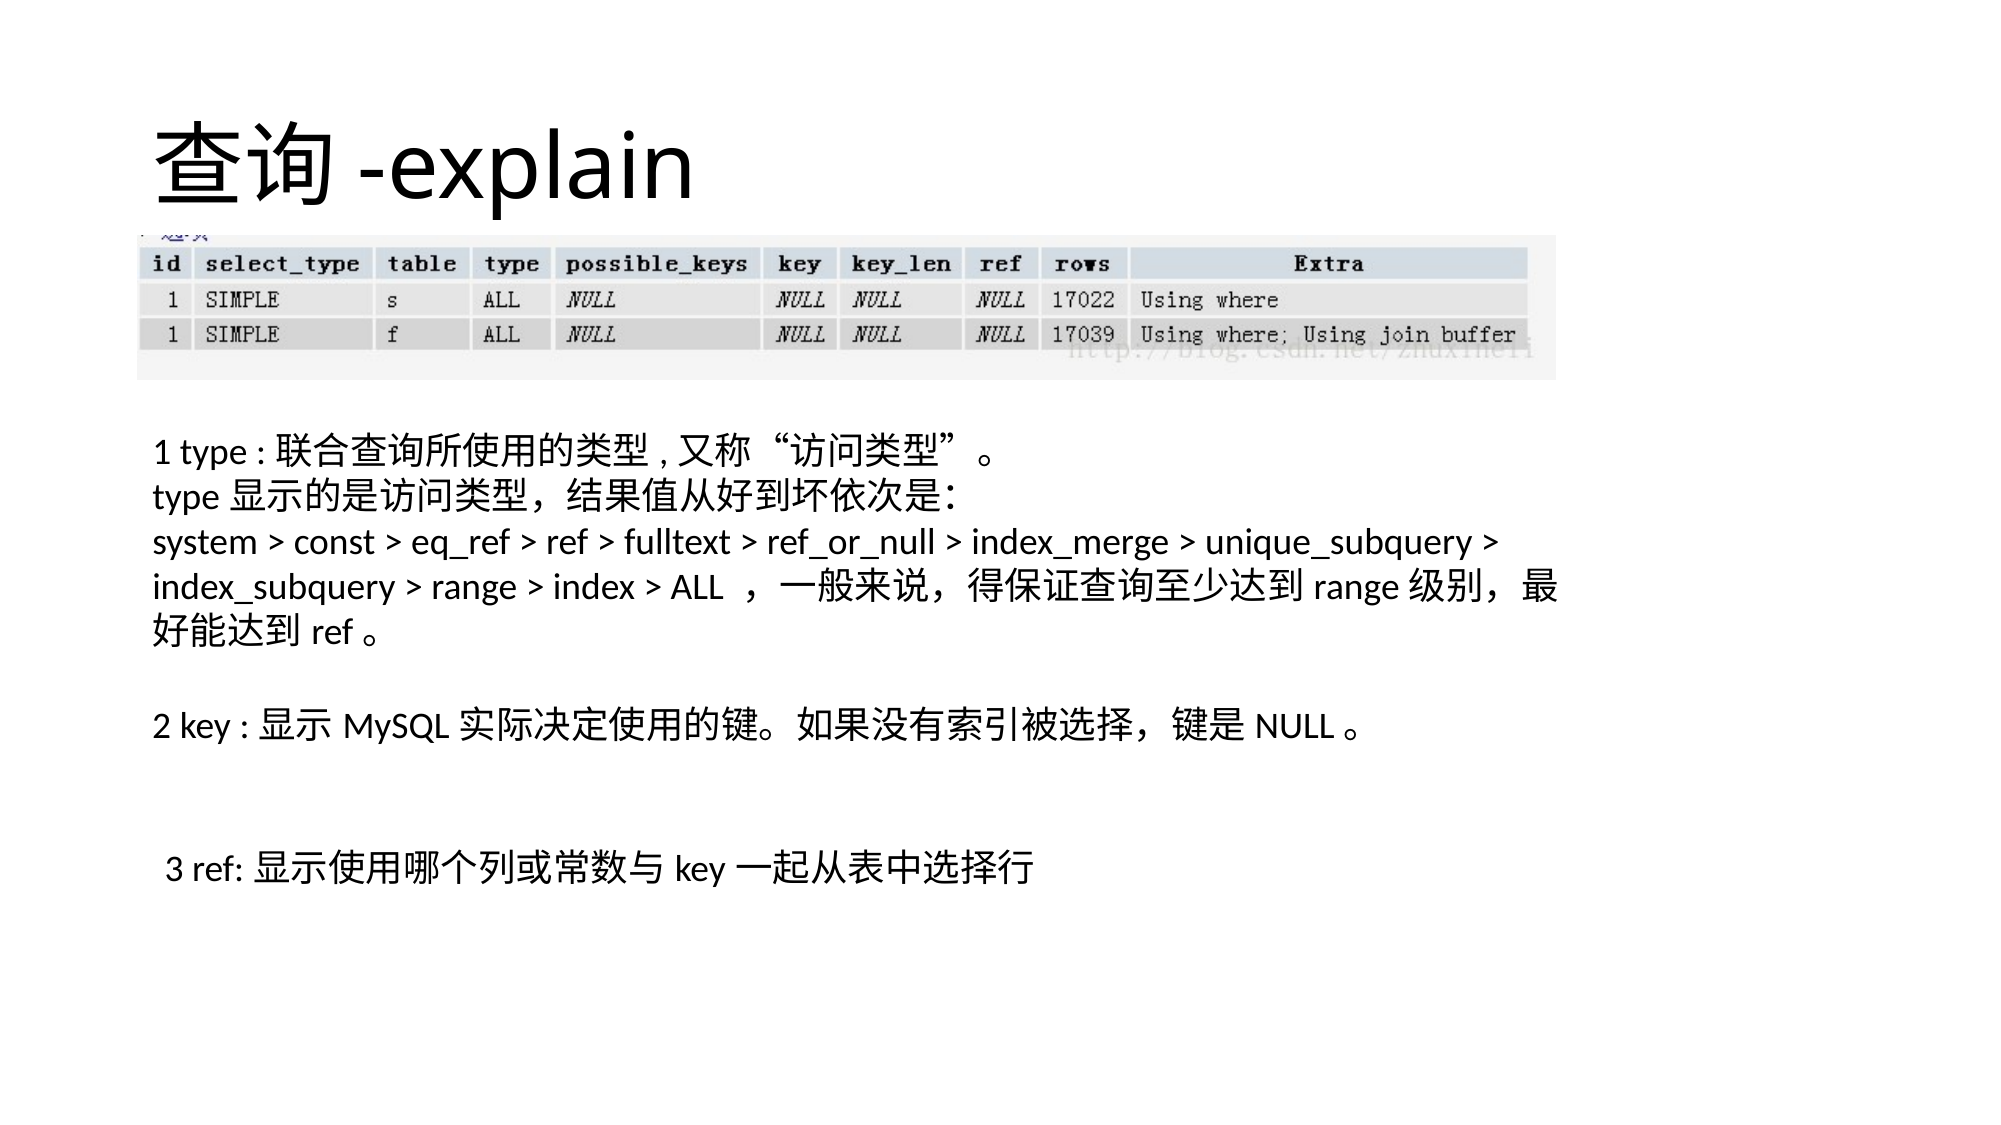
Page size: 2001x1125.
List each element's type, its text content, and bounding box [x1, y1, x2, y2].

title 查询-explain [137, 59, 1863, 278]
text_box 2 key :显示MySQL实际决定使用的键。如果没有索引被选择，键是NULL。 [137, 693, 1529, 754]
text_box 3 ref:显示使用哪个列或常数与key一起从表中选择行 [149, 836, 1601, 897]
text_box 1 type :联合查询所使用的类型,又称“访问类型”。 type显示的是访问类型，结果值从好到坏依次是： system > const > eq_ref > ref > fulltext > ref_or_null > index_merge > unique_subquery > index_subquery > range > index > ALL ，一般来说，得保证查询至少达到range级别，最好能达到ref。 [137, 419, 1589, 659]
picture [137, 235, 1557, 380]
